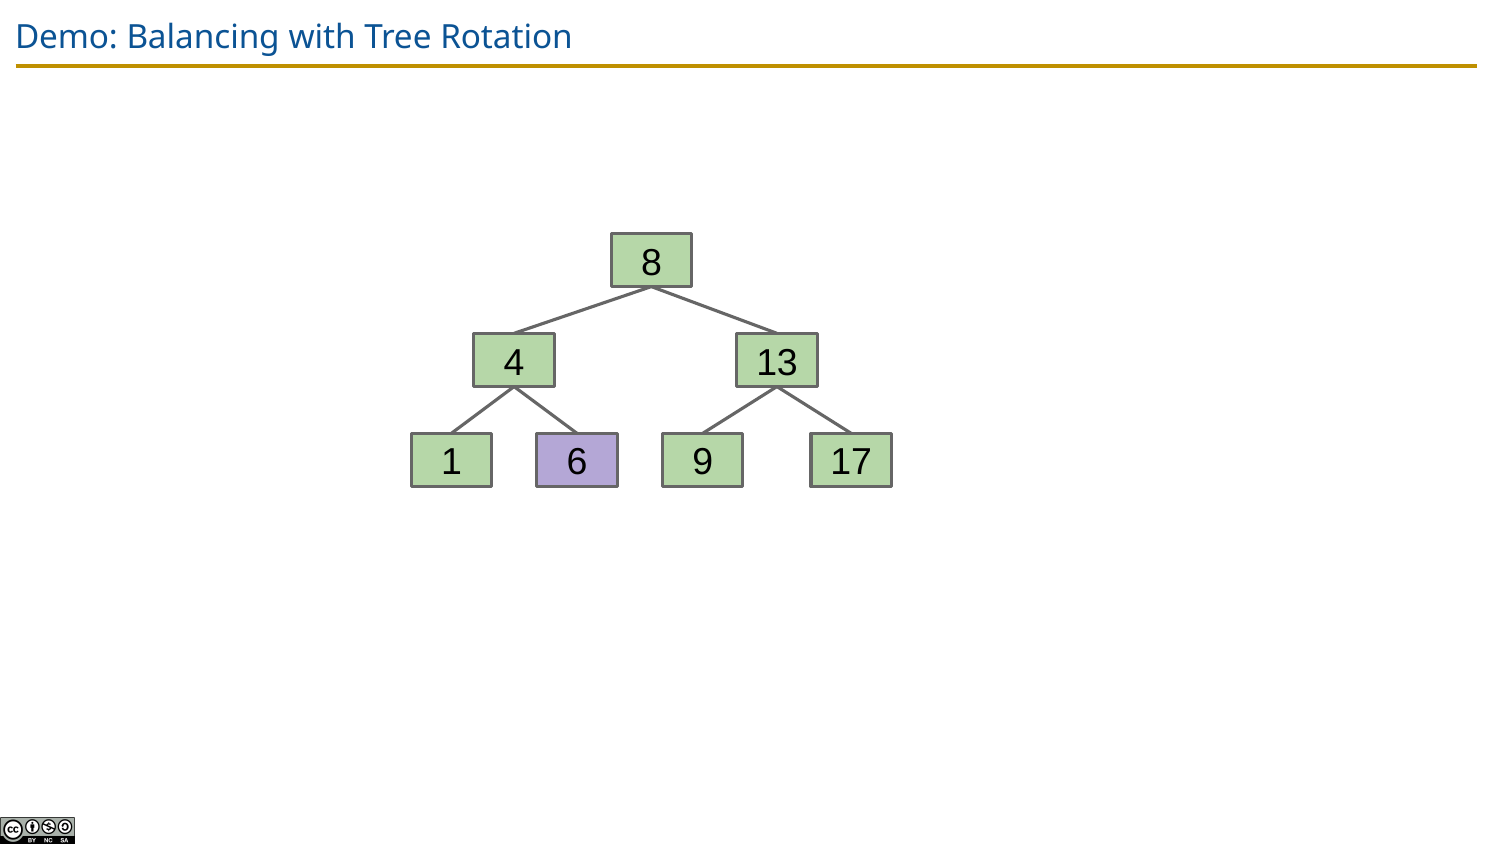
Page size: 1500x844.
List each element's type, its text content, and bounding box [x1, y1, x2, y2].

text_box 4 [473, 333, 555, 385]
text_box 13 [736, 333, 818, 385]
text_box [513, 386, 578, 434]
text_box 6 [536, 433, 618, 487]
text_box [513, 286, 652, 334]
text_box 17 [811, 433, 892, 487]
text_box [451, 386, 512, 434]
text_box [702, 386, 778, 434]
text_box 8 [611, 233, 692, 284]
picture [0, 817, 75, 844]
title Demo: Balancing with Tree Rotation [0, 0, 1398, 65]
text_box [778, 386, 852, 434]
text_box 1 [411, 433, 492, 487]
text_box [652, 286, 778, 334]
text_box 9 [662, 433, 743, 487]
